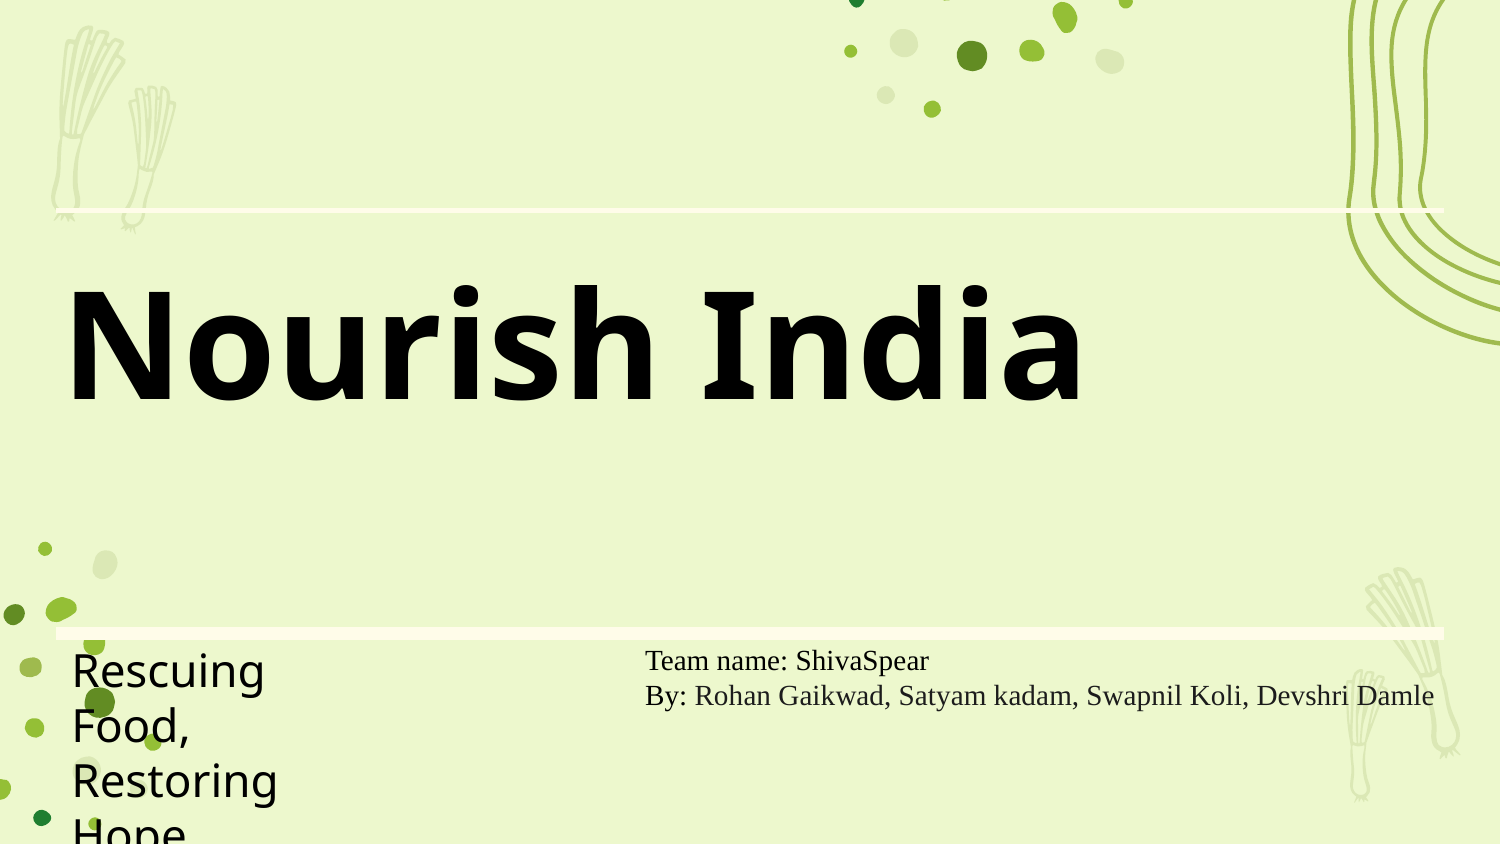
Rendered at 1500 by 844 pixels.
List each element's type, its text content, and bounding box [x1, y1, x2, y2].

text_box Rescuing Food, Restoring Hope. [56, 641, 409, 718]
text_box Nourish India [46, 268, 1454, 575]
text_box Team name: ShivaSpear By: Rohan Gaikwad, Satyam kadam, Swapnil Koli, Devshri Damle [629, 626, 1453, 718]
text_box [262, 346, 1014, 435]
